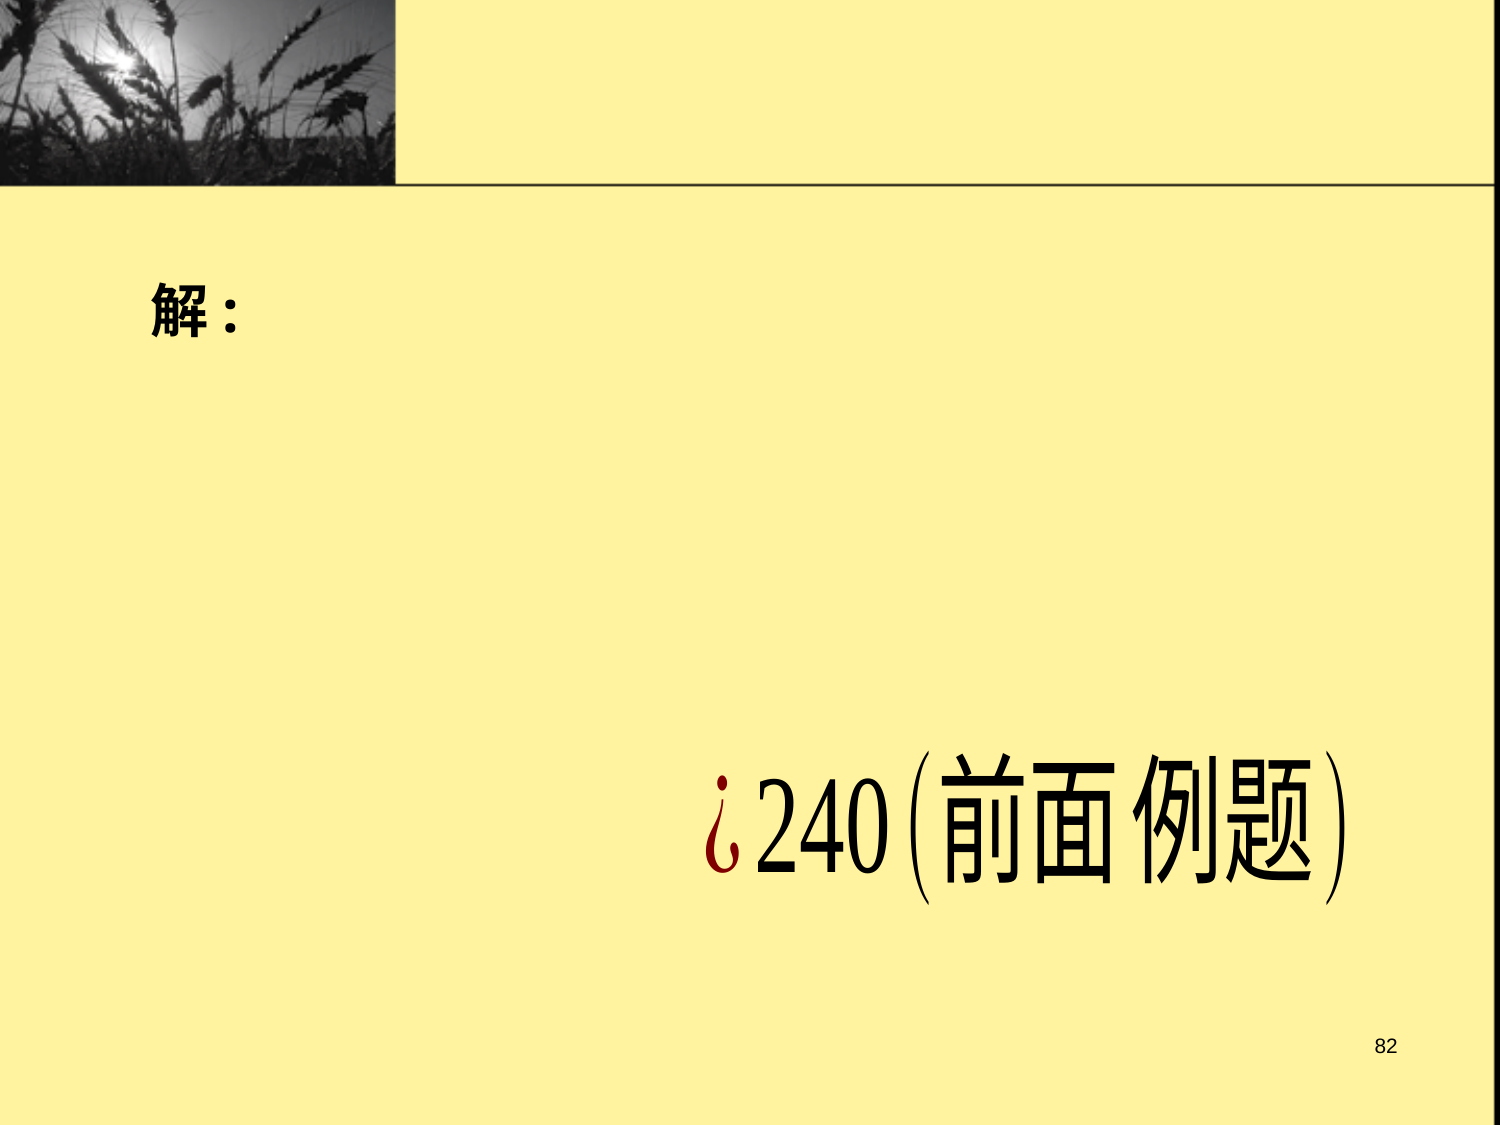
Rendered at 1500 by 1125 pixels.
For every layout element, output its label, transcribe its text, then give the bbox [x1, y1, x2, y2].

picture [0, 0, 1500, 1125]
slide_number 82 [1200, 1025, 1413, 1100]
text_box 解: [135, 266, 254, 352]
